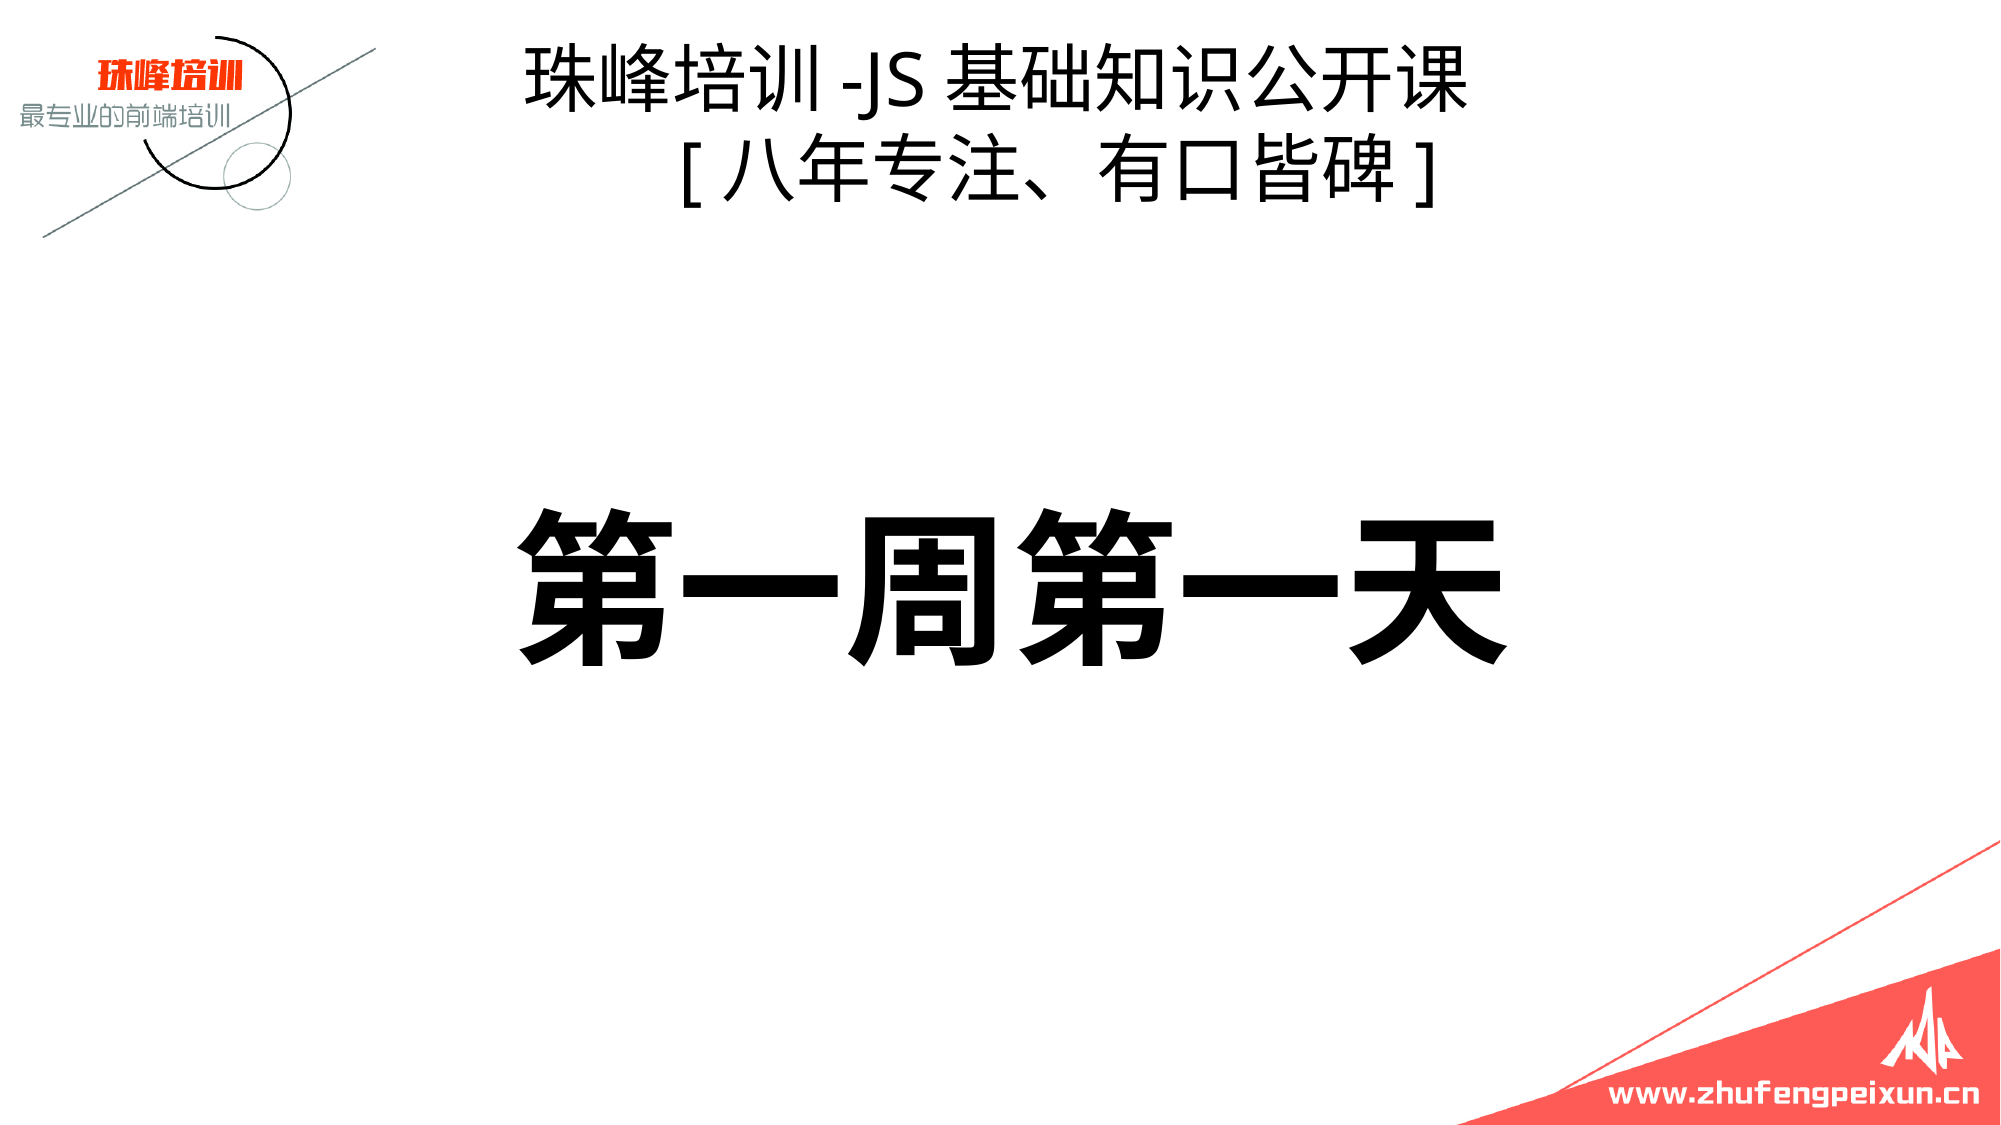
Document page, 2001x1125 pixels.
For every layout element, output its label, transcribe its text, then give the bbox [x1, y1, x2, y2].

picture [1437, 796, 2001, 1125]
picture [18, 36, 376, 238]
list 第一周第一天 [57, 417, 1966, 1051]
text_box 珠峰培训-JS基础知识公开课 [八年专注、有口皆碑] [507, 23, 1737, 309]
